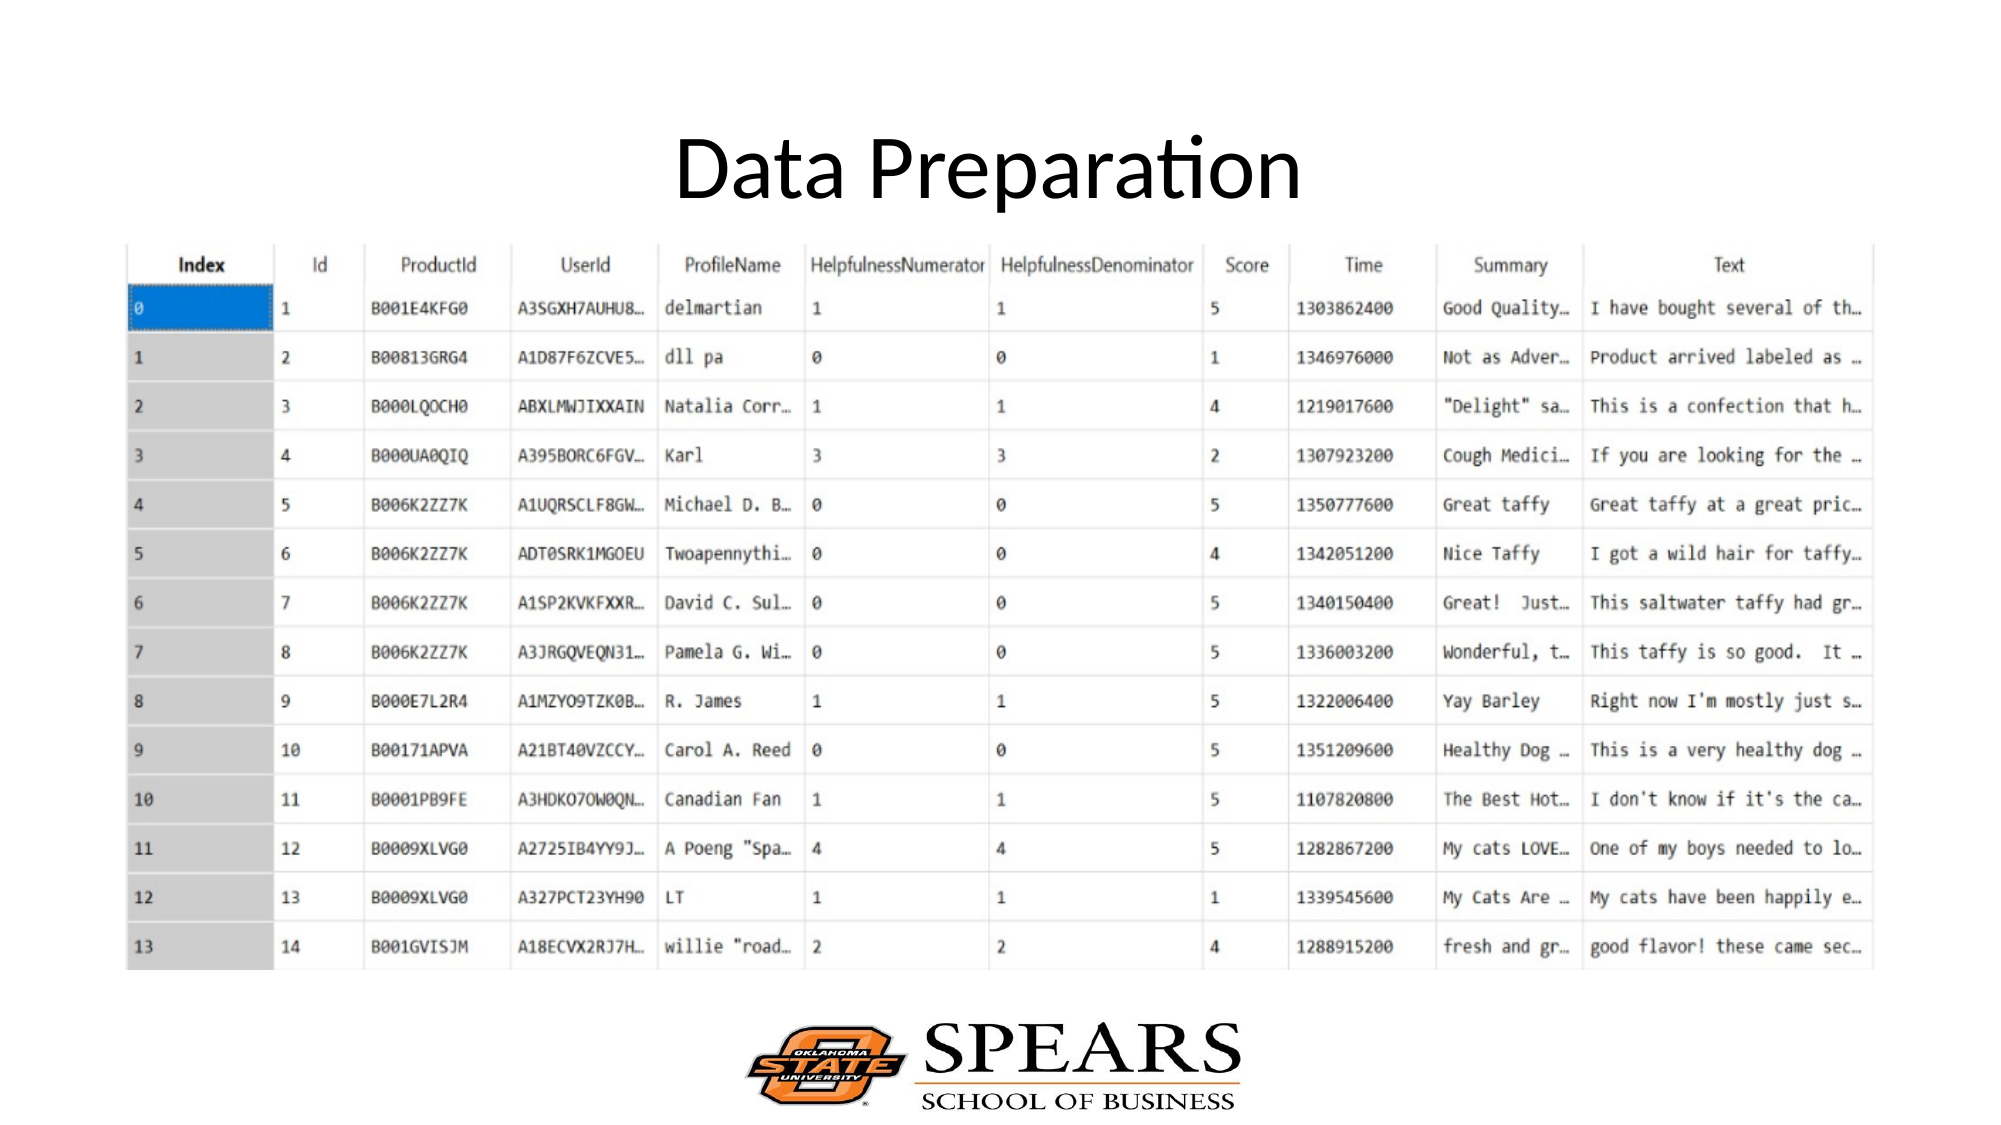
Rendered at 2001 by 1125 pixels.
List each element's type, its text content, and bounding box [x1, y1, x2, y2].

picture [123, 243, 1877, 970]
title Data Preparation [137, 59, 1863, 242]
picture [707, 1012, 1293, 1125]
